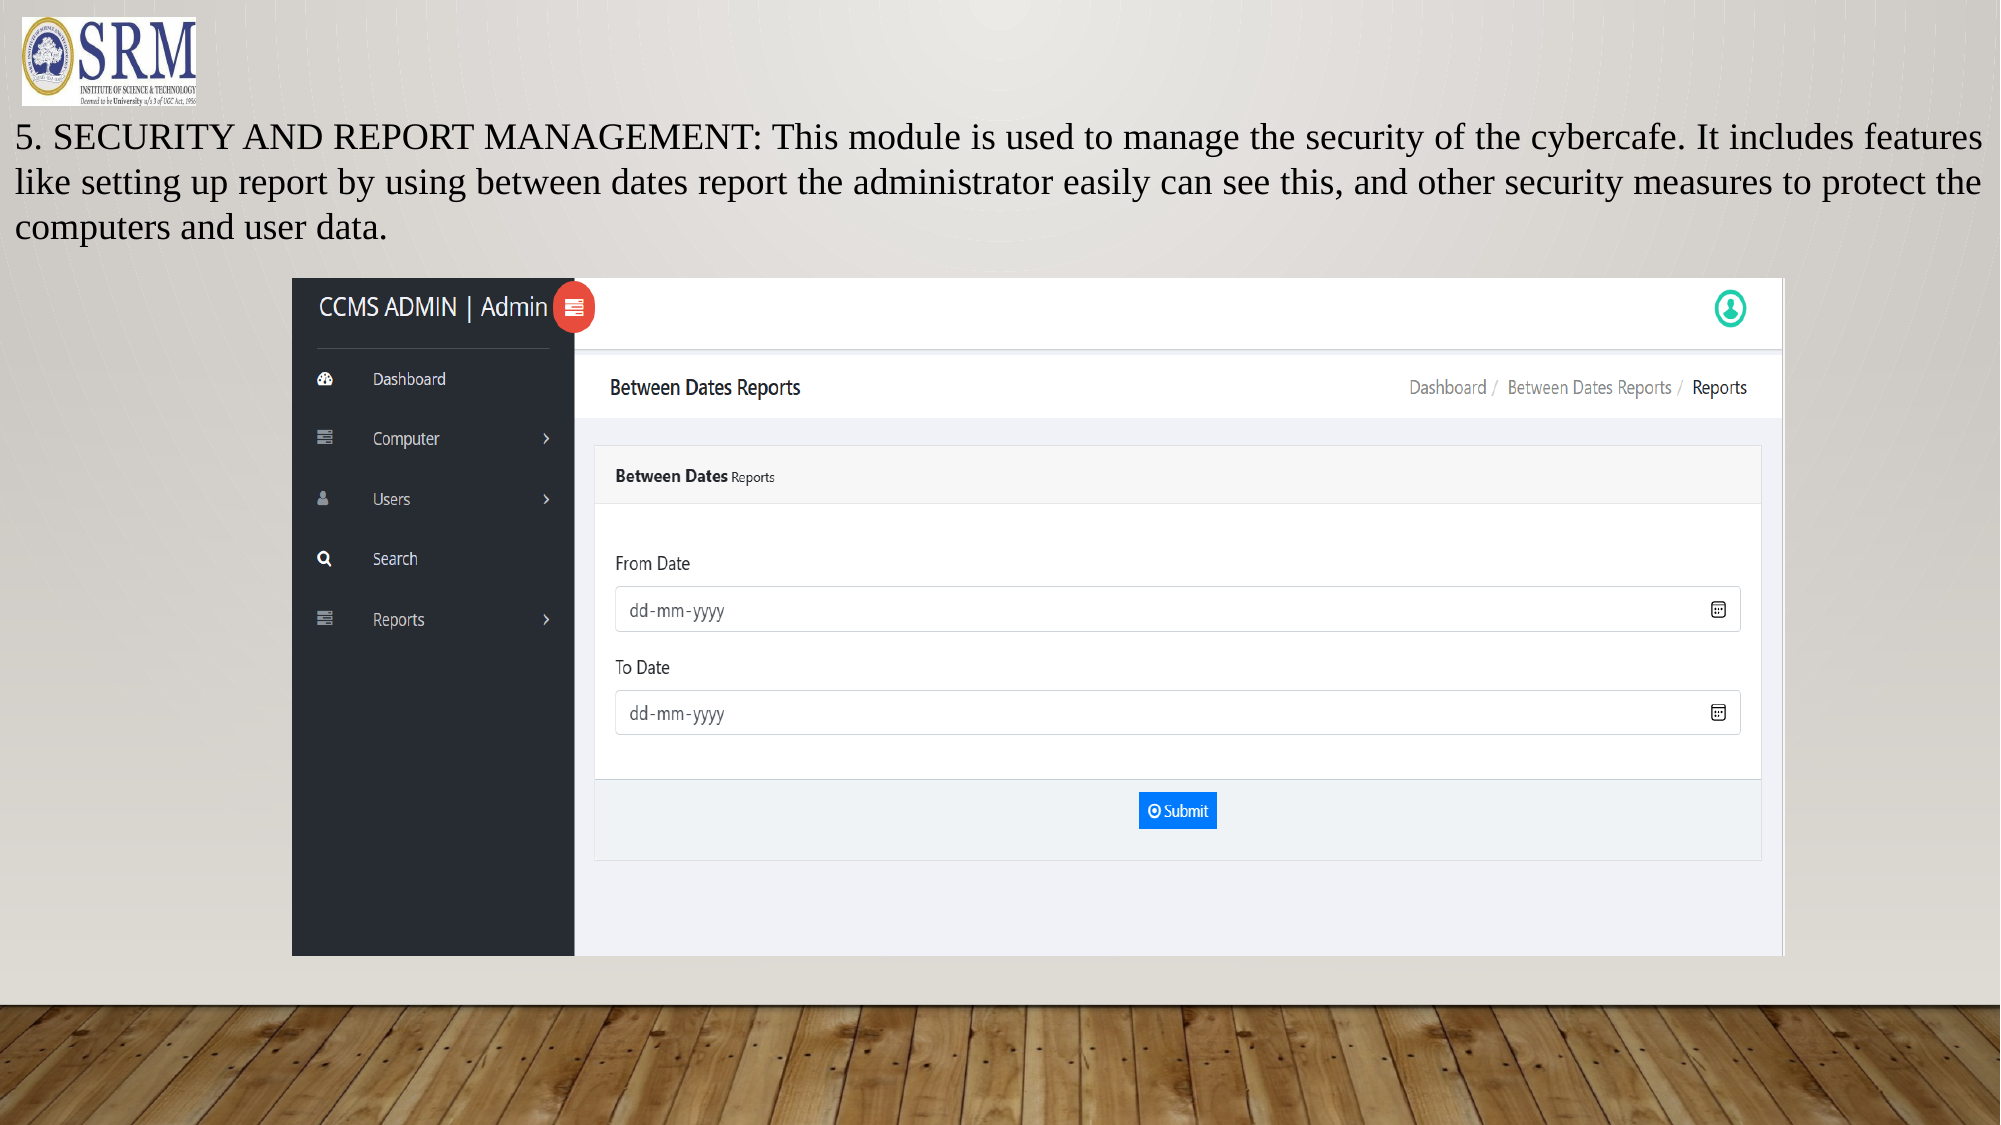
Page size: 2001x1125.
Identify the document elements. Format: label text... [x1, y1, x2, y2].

text_box 5. SECURITY AND REPORT MANAGEMENT: This module is used to manage the security of the cybercafe. It includes features like setting up report by using between dates report the administrator easily can see this, and other security measures to protect the computers and user data. [0, 59, 2000, 390]
picture [291, 278, 1785, 956]
picture [22, 17, 197, 106]
picture [0, 1005, 2000, 1125]
